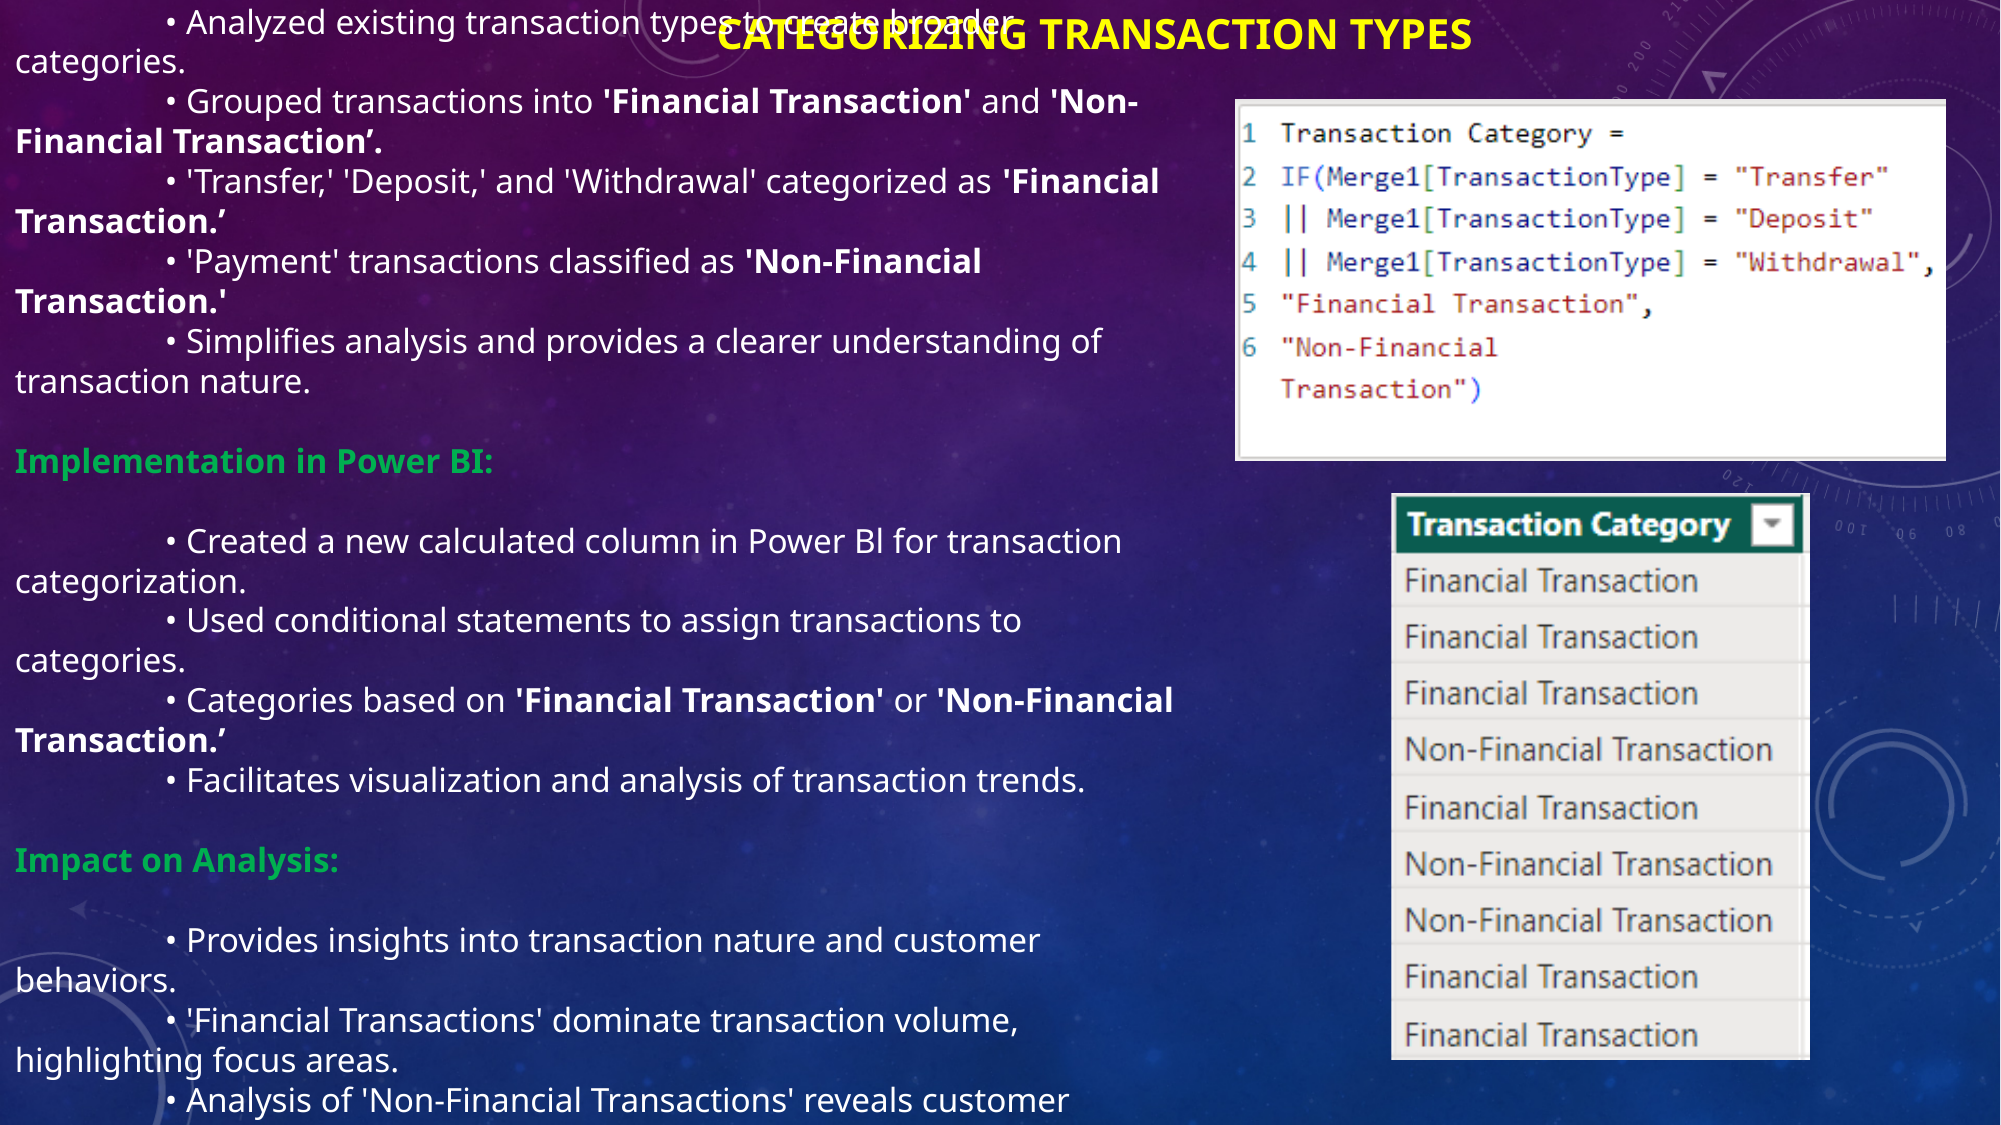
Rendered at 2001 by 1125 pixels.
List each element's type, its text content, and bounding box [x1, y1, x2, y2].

text_box Categorizing Transaction Types [495, 0, 1694, 100]
text_box Creation of Transaction Categories: • Analyzed existing transaction types to create broader categories. • Grouped transactions into 'Financial Transaction' and 'Non-Financial Transaction’. • 'Transfer,' 'Deposit,' and 'Withdrawal' categorized as 'Financial Transaction.’ • 'Payment' transactions classified as 'Non-Financial Transaction.' • Simplifies analysis and provides a clearer understanding of transaction nature. Implementation in Power BI: • Created a new calculated column in Power Bl for transaction categorization. • Used conditional statements to assign transactions to categories. • Categories based on 'Financial Transaction' or 'Non-Financial Transaction.’ • Facilitates visualization and analysis of transaction trends. Impact on Analysis: • Provides insights into transaction nature and customer behaviors. • 'Financial Transactions' dominate transaction volume, highlighting focus areas. • Analysis of 'Non-Financial Transactions' reveals customer engagement patterns. • Guides strategies for enhancing customer experience and satisfaction. [0, 55, 1200, 1104]
picture [0, 0, 2001, 1125]
picture [0, 0, 495, 55]
